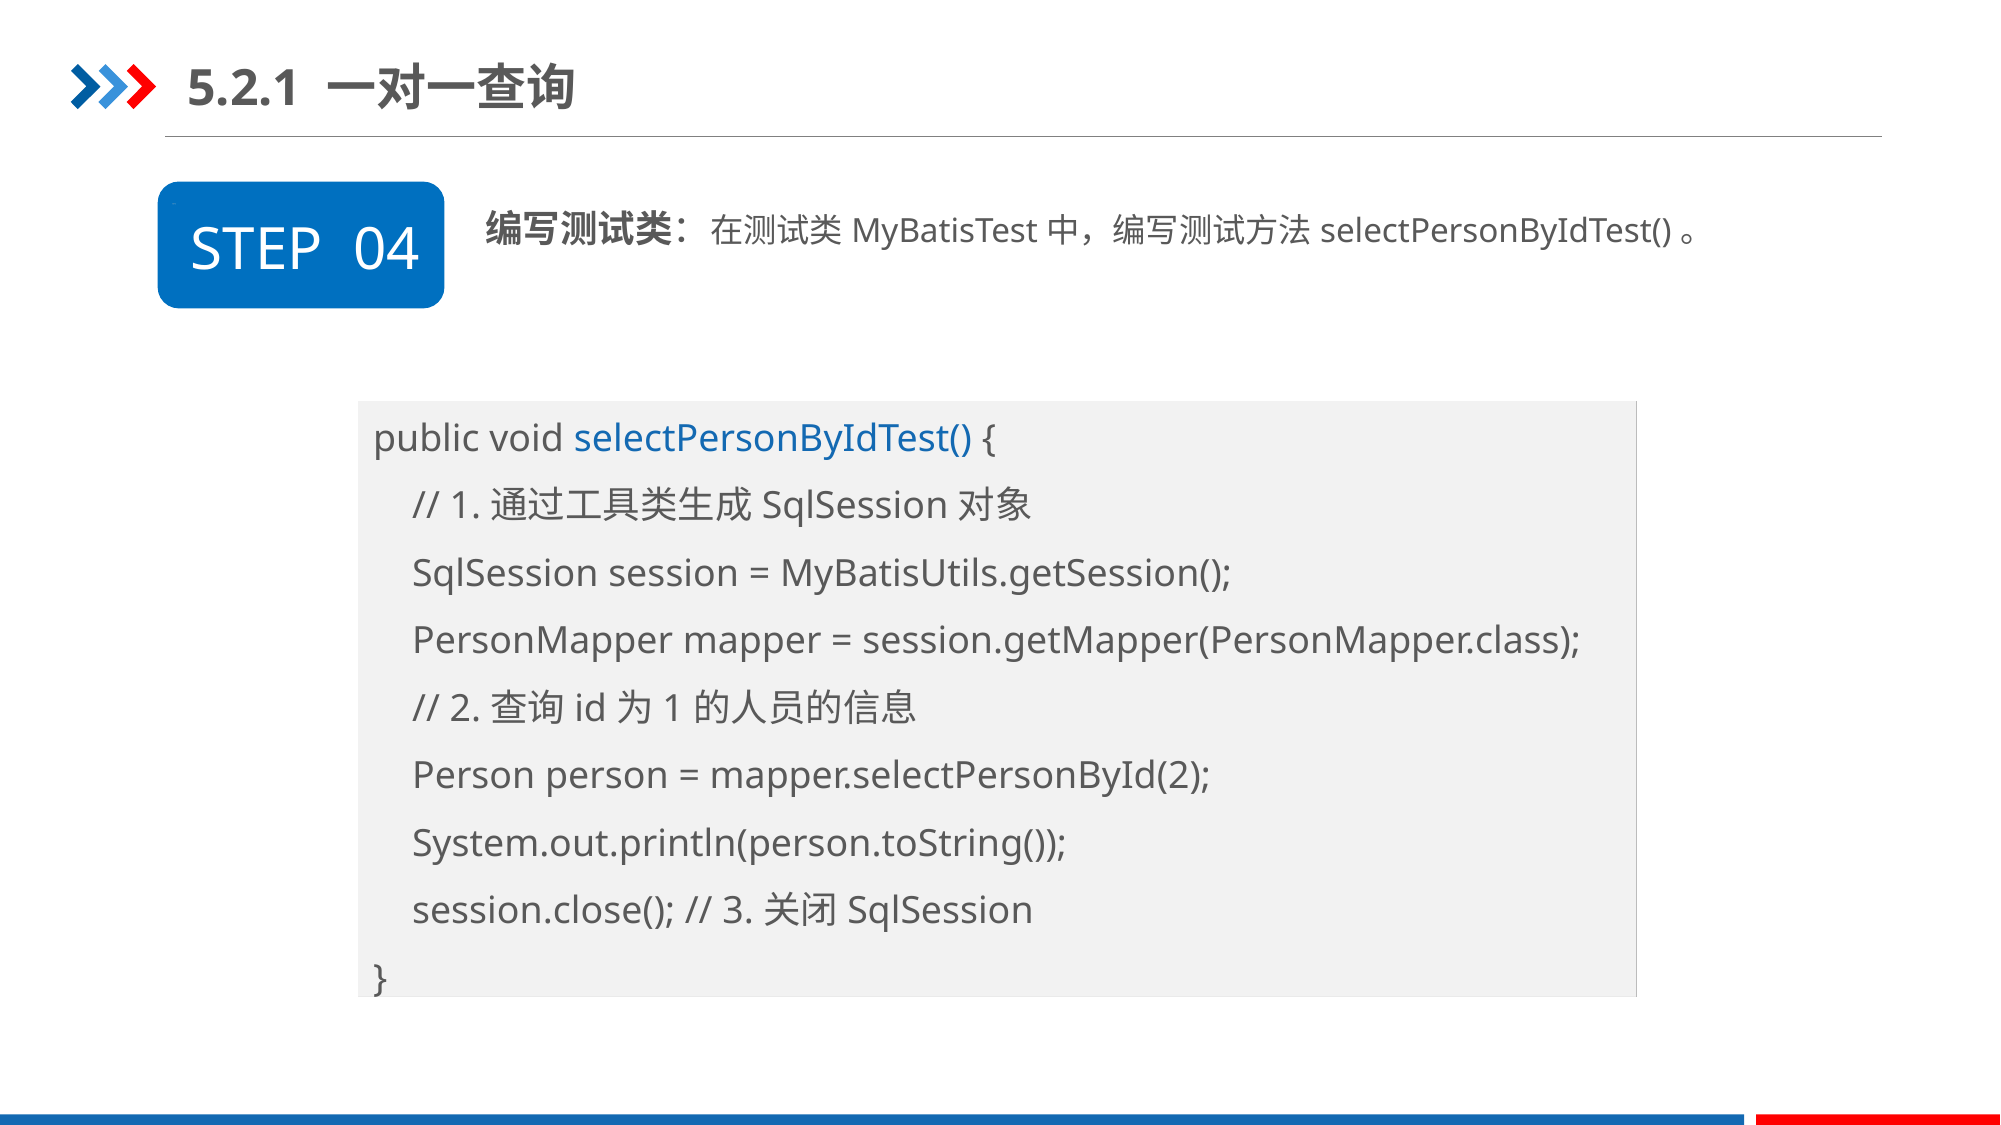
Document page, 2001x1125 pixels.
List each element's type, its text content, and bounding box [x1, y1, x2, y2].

text_box STEP 04 [172, 203, 439, 289]
text_box [156, 180, 446, 310]
text_box 5.2.1 一对一查询 [187, 43, 673, 127]
text_box 编写测试类：在测试类MyBatisTest中，编写测试方法selectPersonByIdTest()。 [470, 175, 1863, 258]
picture [358, 401, 1639, 999]
text_box public void selectPersonByIdTest() { // 1.通过工具类生成SqlSession对象 SqlSession session = MyBatisUtils.getSession(); PersonMapper mapper = session.getMapper(PersonMapper.class); // 2.查询id为1的人员的信息 Person person = mapper.selectPersonById(2); System.out.println(person.toString()); session.close(); // 3.关闭SqlSession } [358, 383, 1704, 1074]
